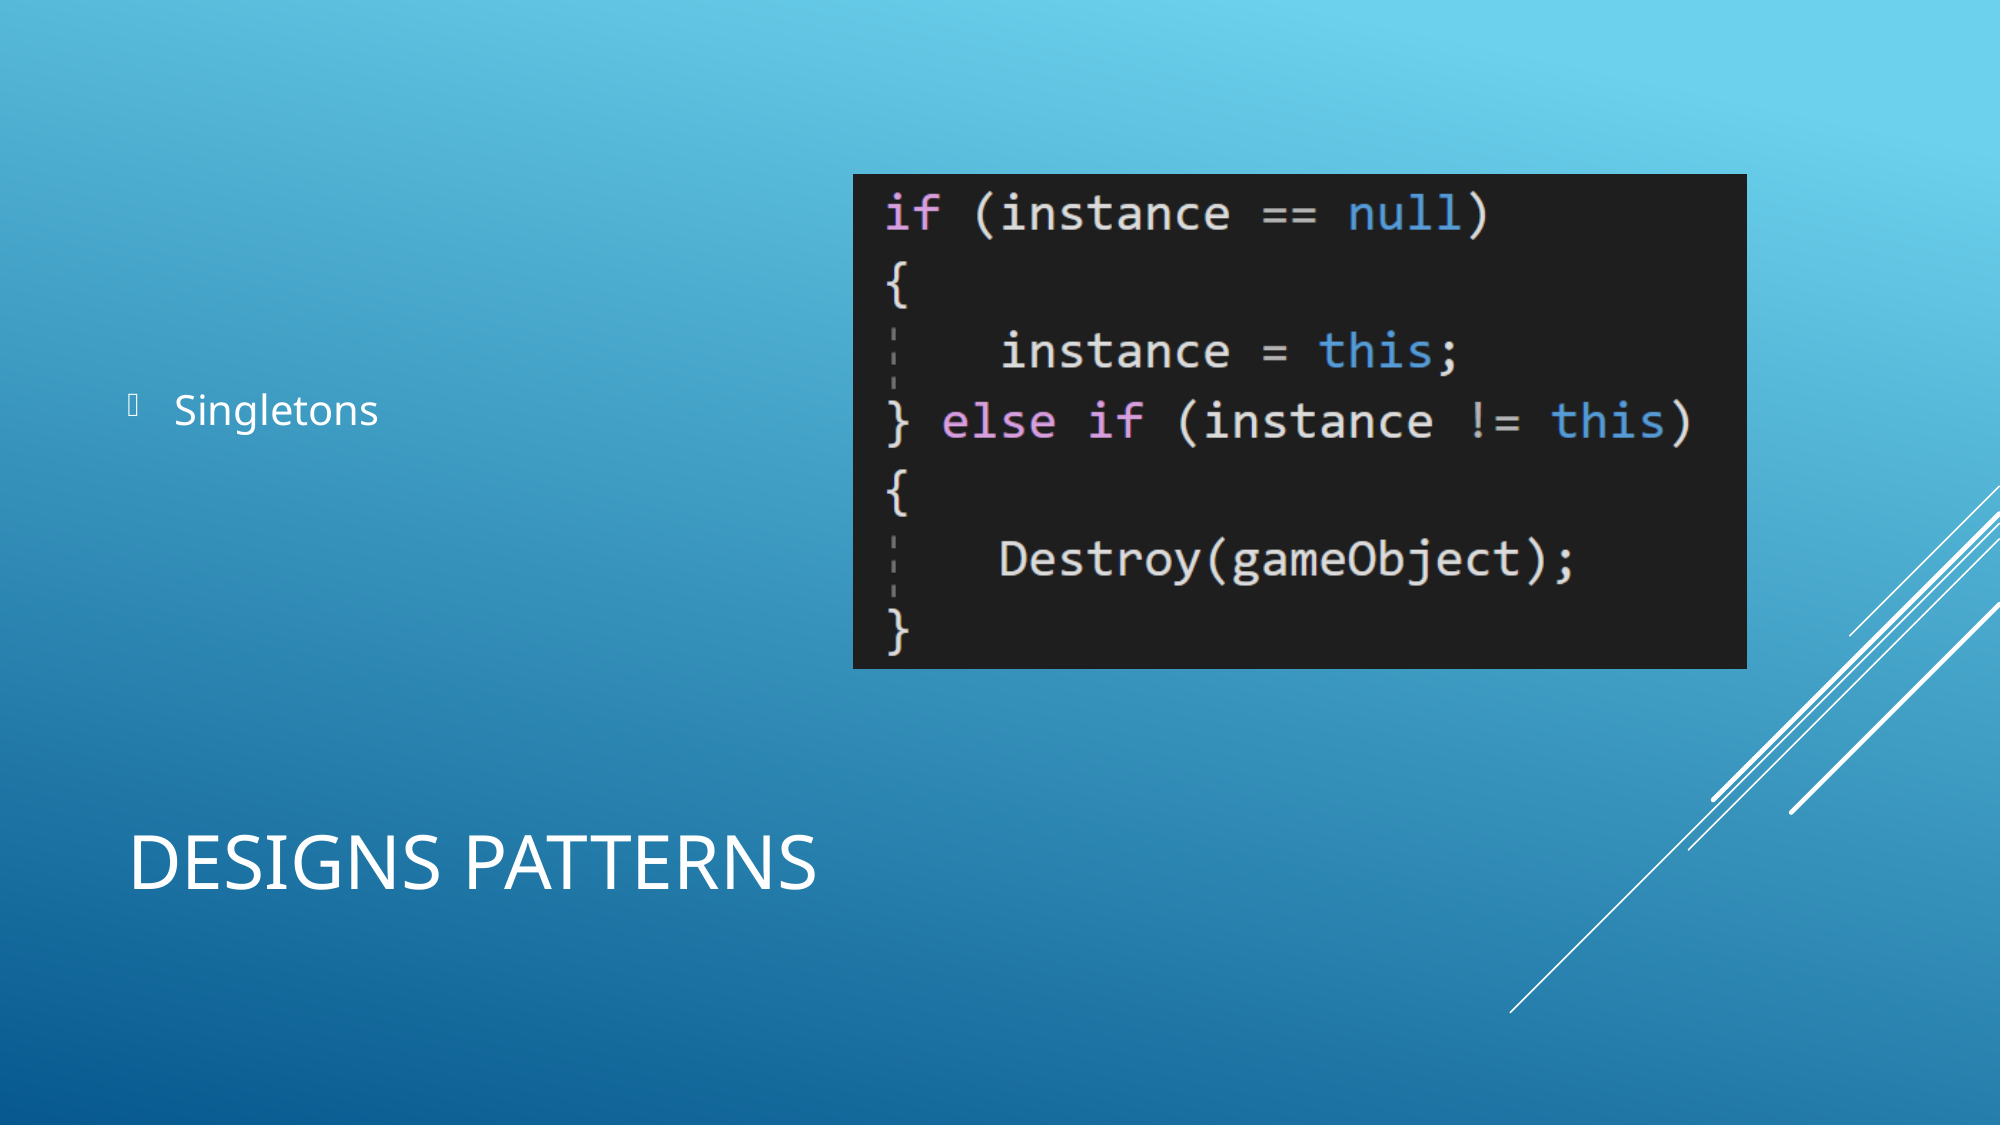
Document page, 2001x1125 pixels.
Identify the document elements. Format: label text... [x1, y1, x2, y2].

picture [853, 174, 1747, 669]
title Designs patterns [112, 736, 1513, 984]
list Singletons [112, 112, 1513, 706]
